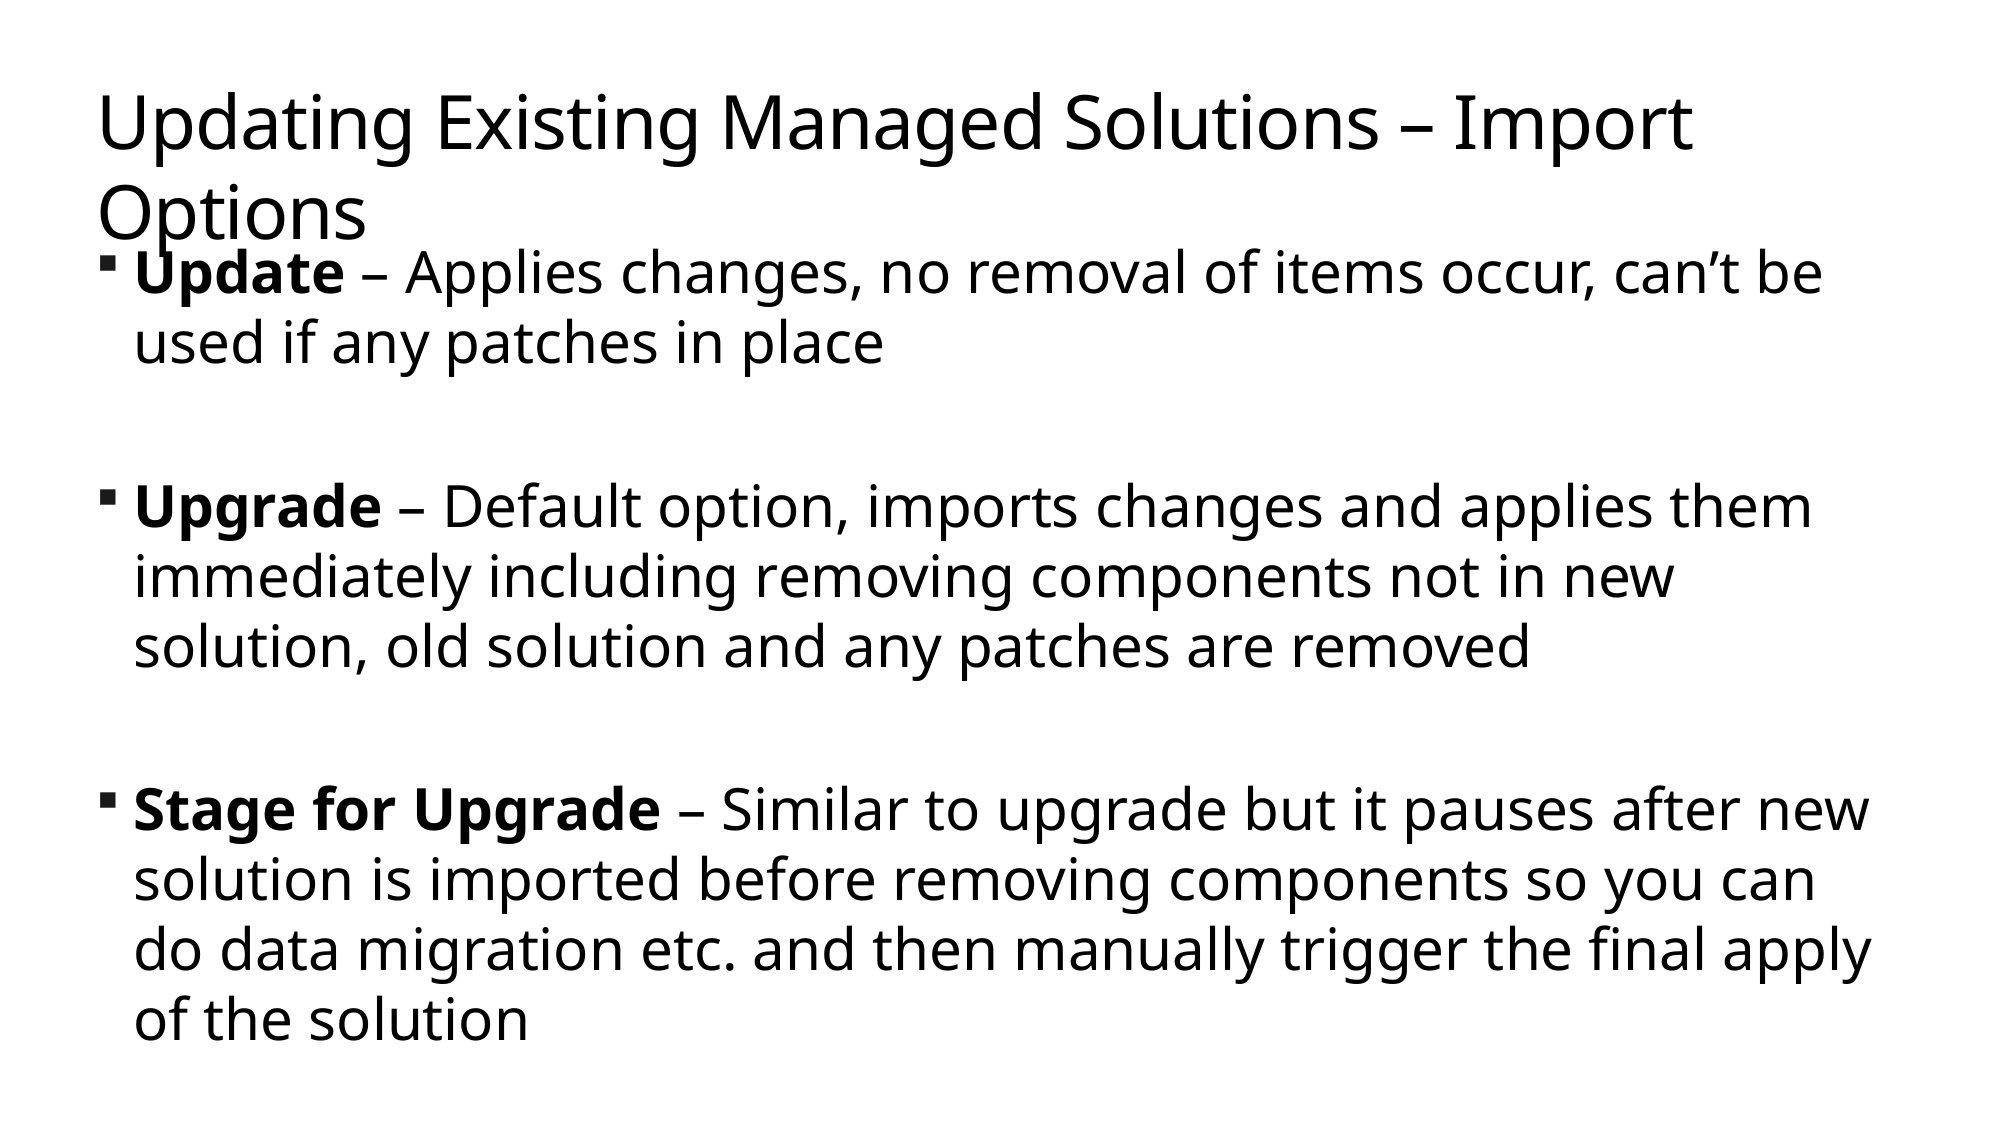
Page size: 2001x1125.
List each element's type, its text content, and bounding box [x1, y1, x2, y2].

title Updating Existing Managed Solutions – Import Options [96, 75, 1955, 257]
list Update – Applies changes, no removal of items occur, can’t be used if any patches in place Upgrade – Default option, imports changes and applies them immediately including removing components not in new solution, old solution and any patches are removed Stage for Upgrade – Similar to upgrade but it pauses after new solution is imported before removing components so you can do data migration etc. and then manually trigger the final apply of the solution [95, 235, 1904, 999]
